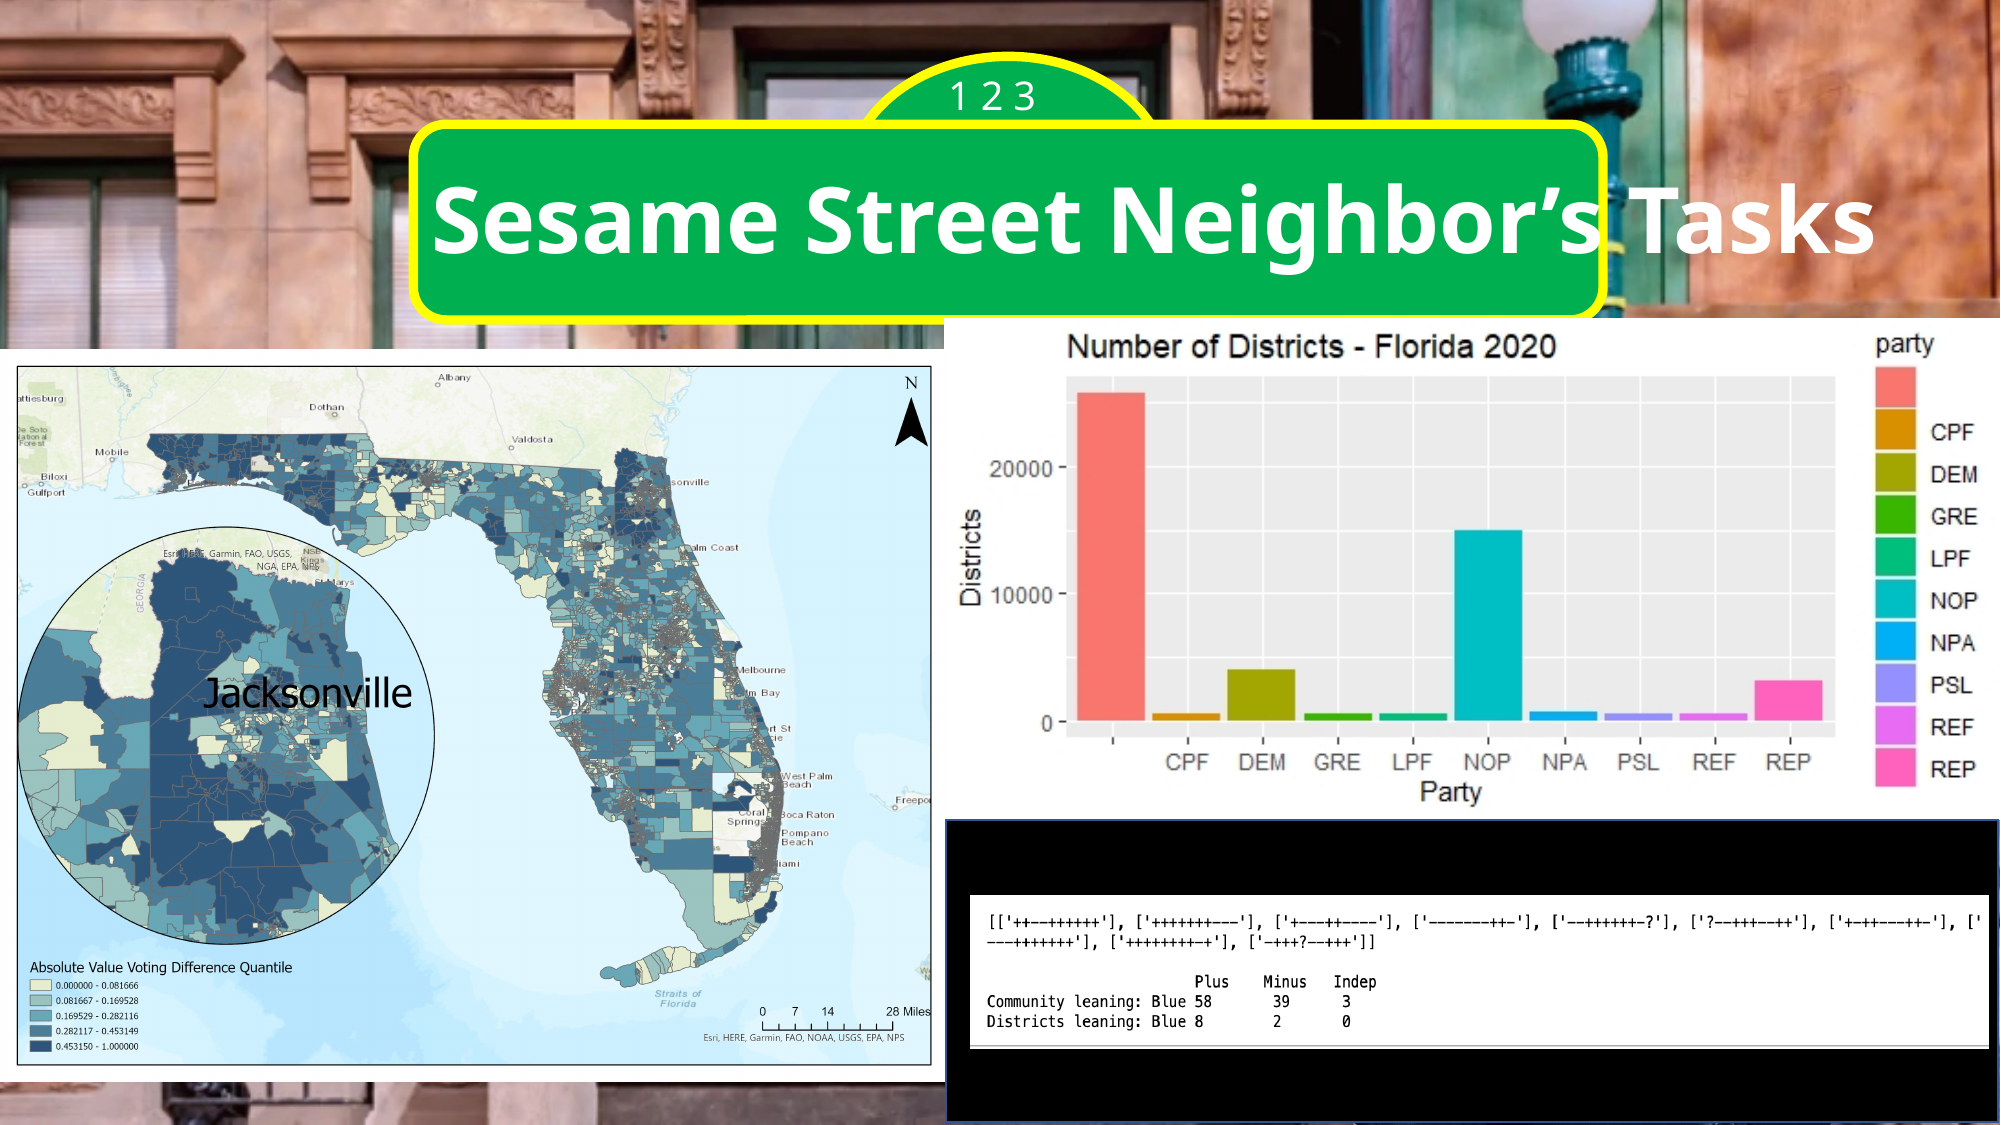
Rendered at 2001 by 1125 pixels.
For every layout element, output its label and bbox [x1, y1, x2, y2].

text_box [413, 56, 1604, 320]
picture [0, 0, 2000, 1125]
